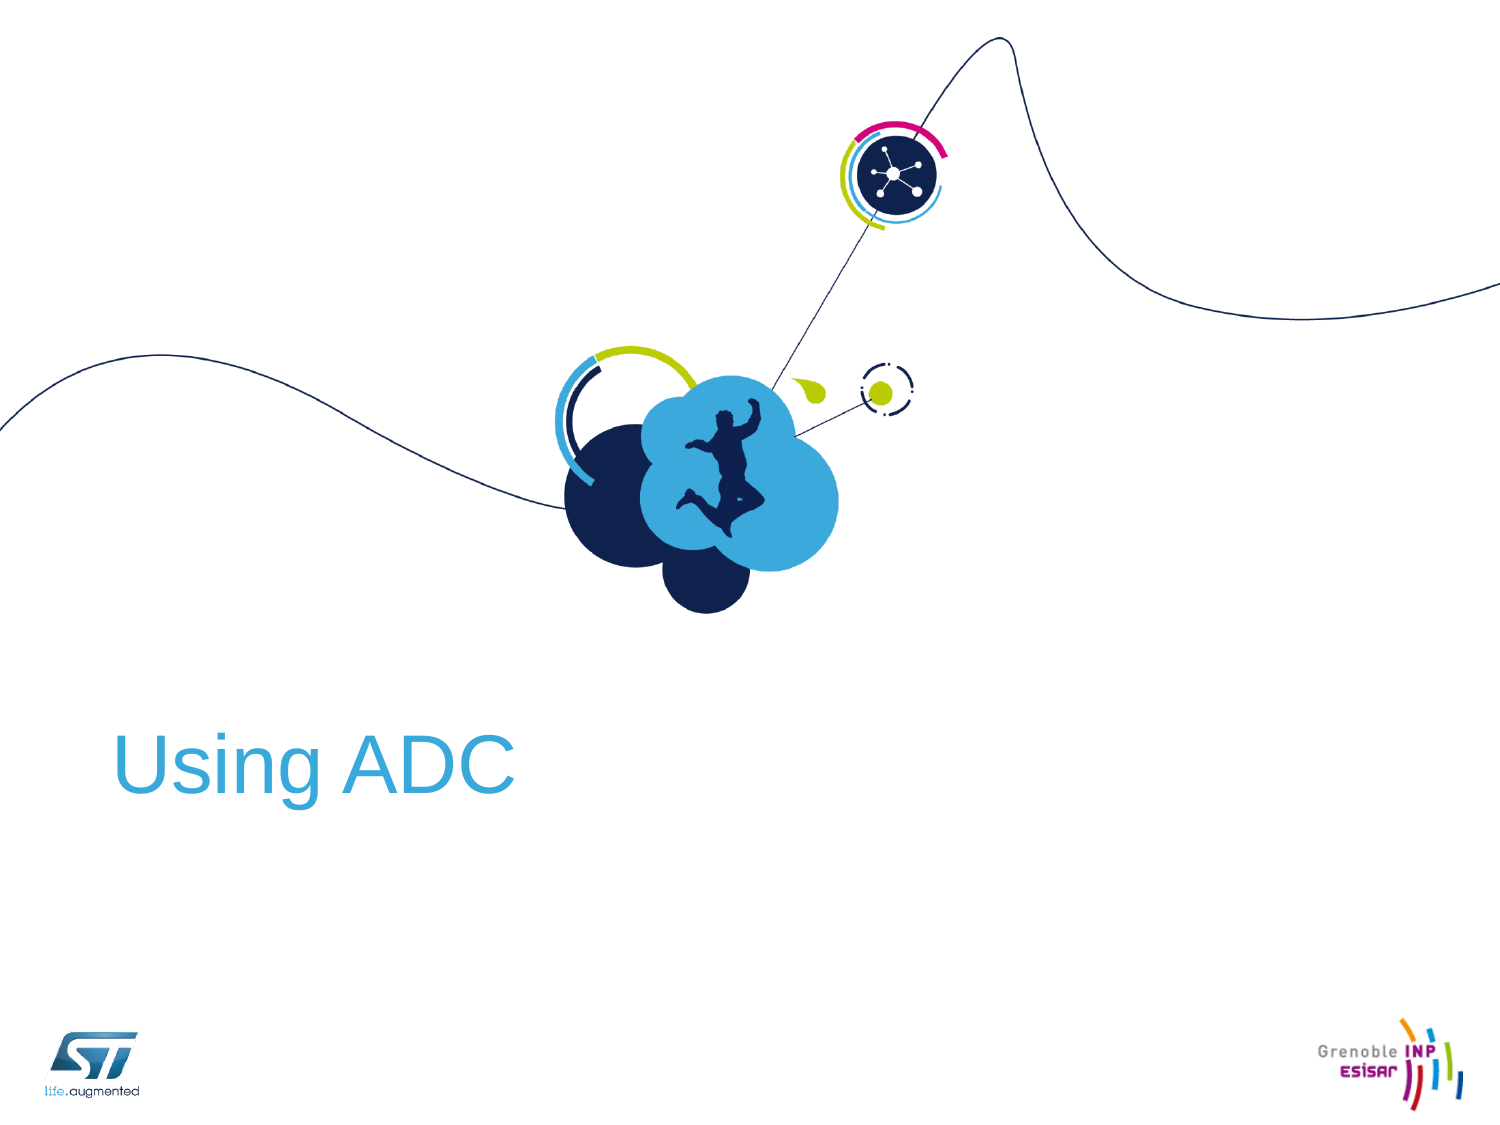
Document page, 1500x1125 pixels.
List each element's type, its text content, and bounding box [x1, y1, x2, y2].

picture [1287, 1012, 1463, 1117]
picture [37, 1022, 147, 1104]
picture [0, 37, 1500, 679]
title Using ADC [95, 702, 1371, 926]
